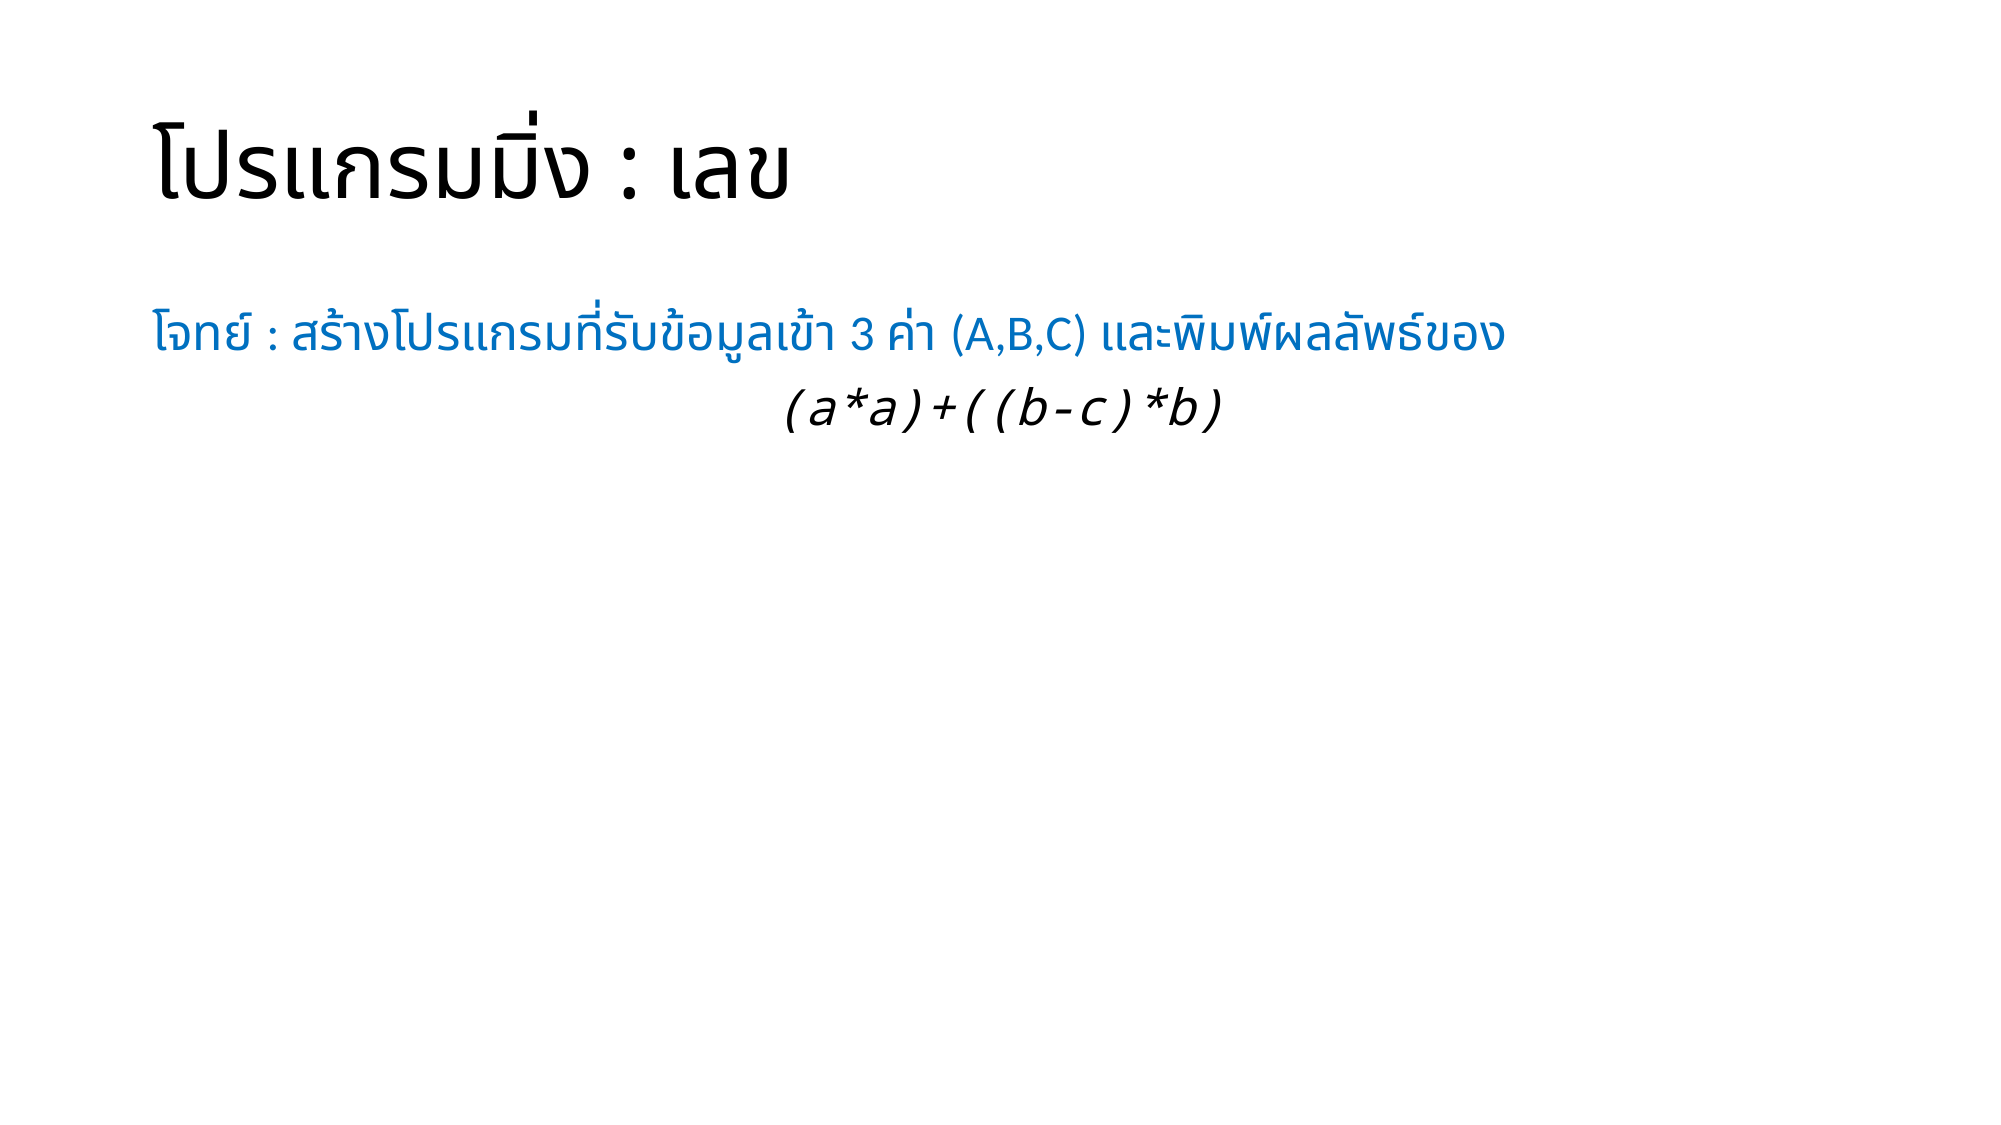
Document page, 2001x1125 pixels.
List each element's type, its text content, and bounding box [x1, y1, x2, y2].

list โจทย์ : สร้างโปรแกรมที่รับข้อมูลเข้า 3 ค่า (A,B,C) และพิมพ์ผลลัพธ์ของ (a*a)+((b-c)*b) [137, 299, 1863, 1014]
title โปรแกรมมิ่ง : เลข [137, 59, 1863, 278]
